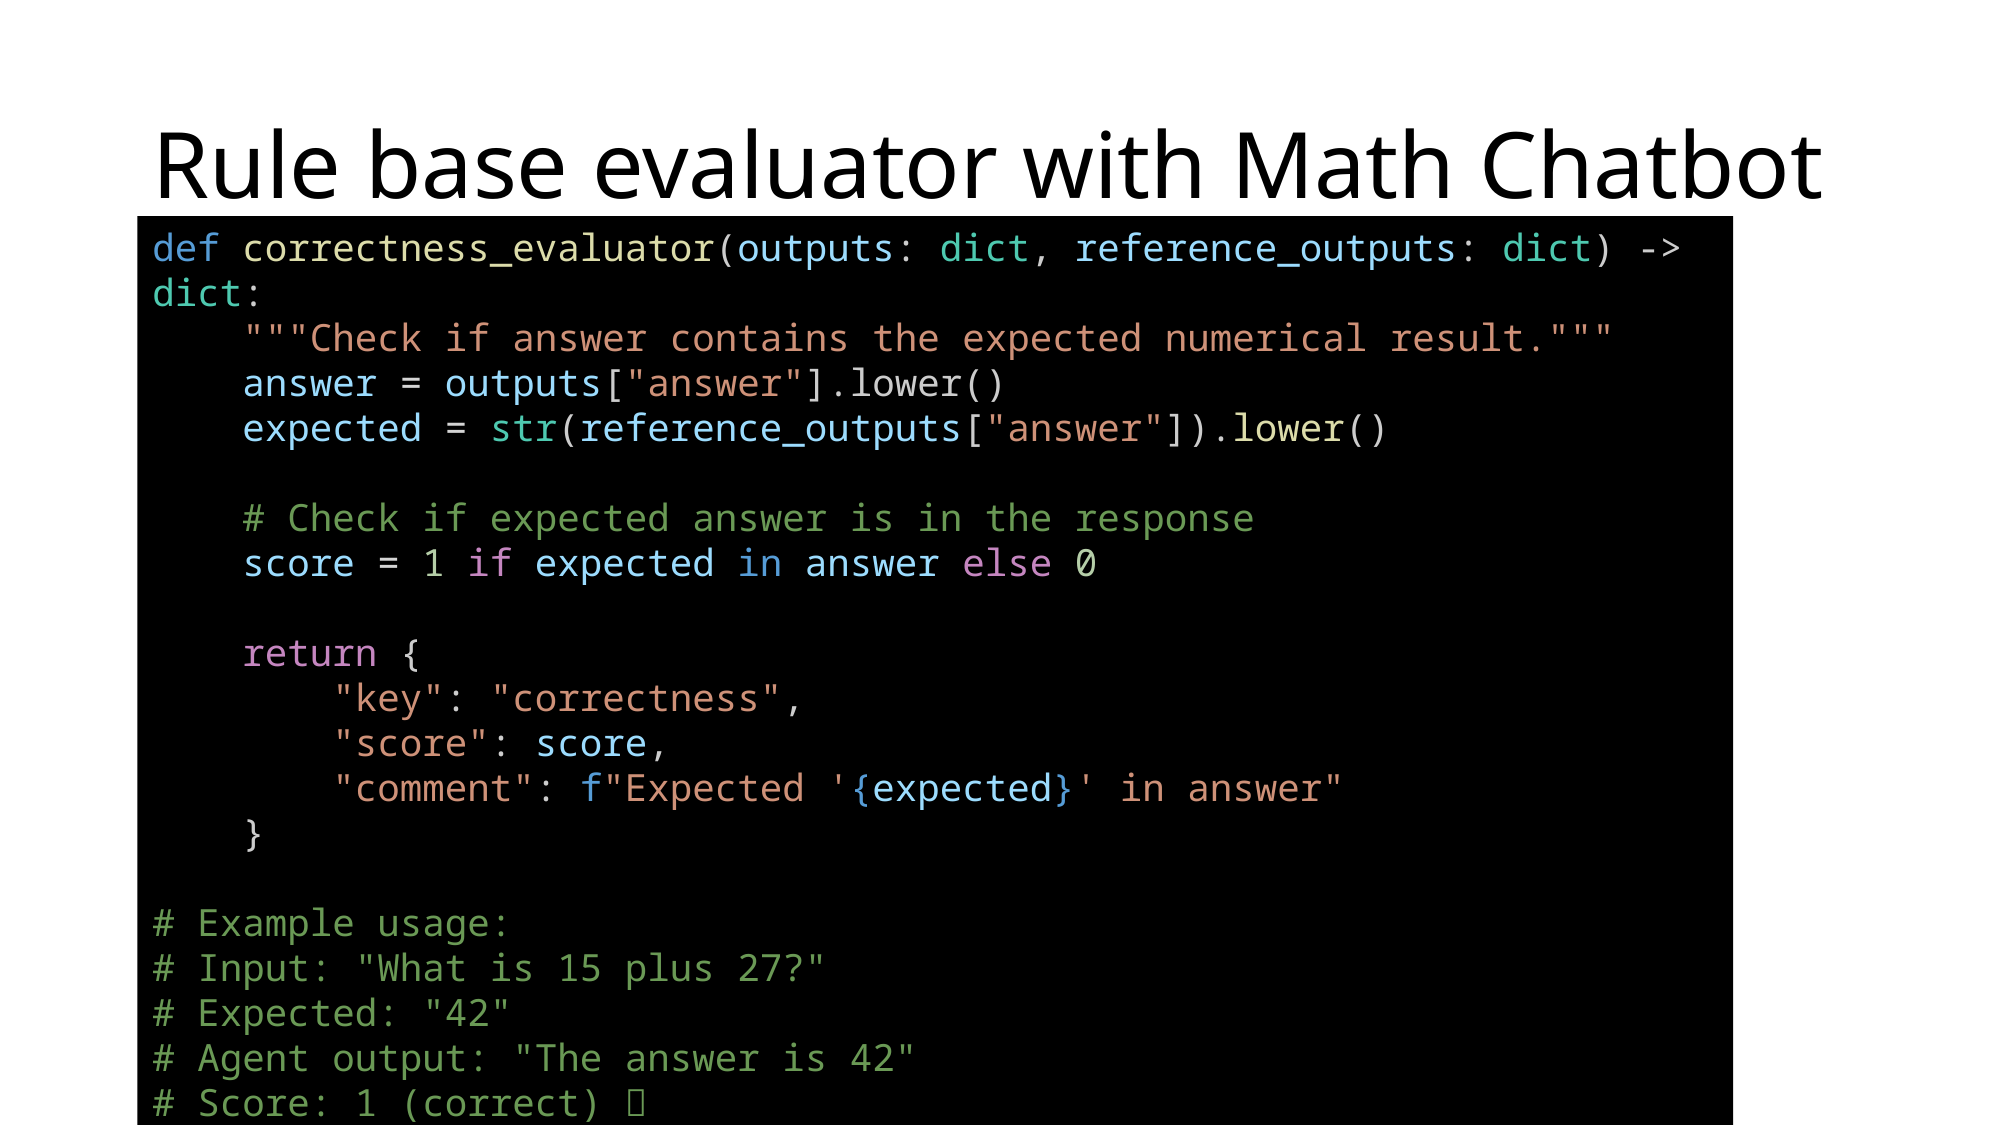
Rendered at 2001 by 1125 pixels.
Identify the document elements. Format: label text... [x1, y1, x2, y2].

title Rule base evaluator with Math Chatbot [137, 59, 1863, 278]
text_box def correctness_evaluator(outputs: dict, reference_outputs: dict) -> dict: """Check if answer contains the expected numerical result.""" answer = outputs["answer"].lower() expected = str(reference_outputs["answer"]).lower() # Check if expected answer is in the response score = 1 if expected in answer else 0 return { "key": "correctness", "score": score, "comment": f"Expected '{expected}' in answer" } # Example usage: # Input: "What is 15 plus 27?" # Expected: "42" # Agent output: "The answer is 42" # Score: 1 (correct) ✅ [137, 216, 1734, 1125]
